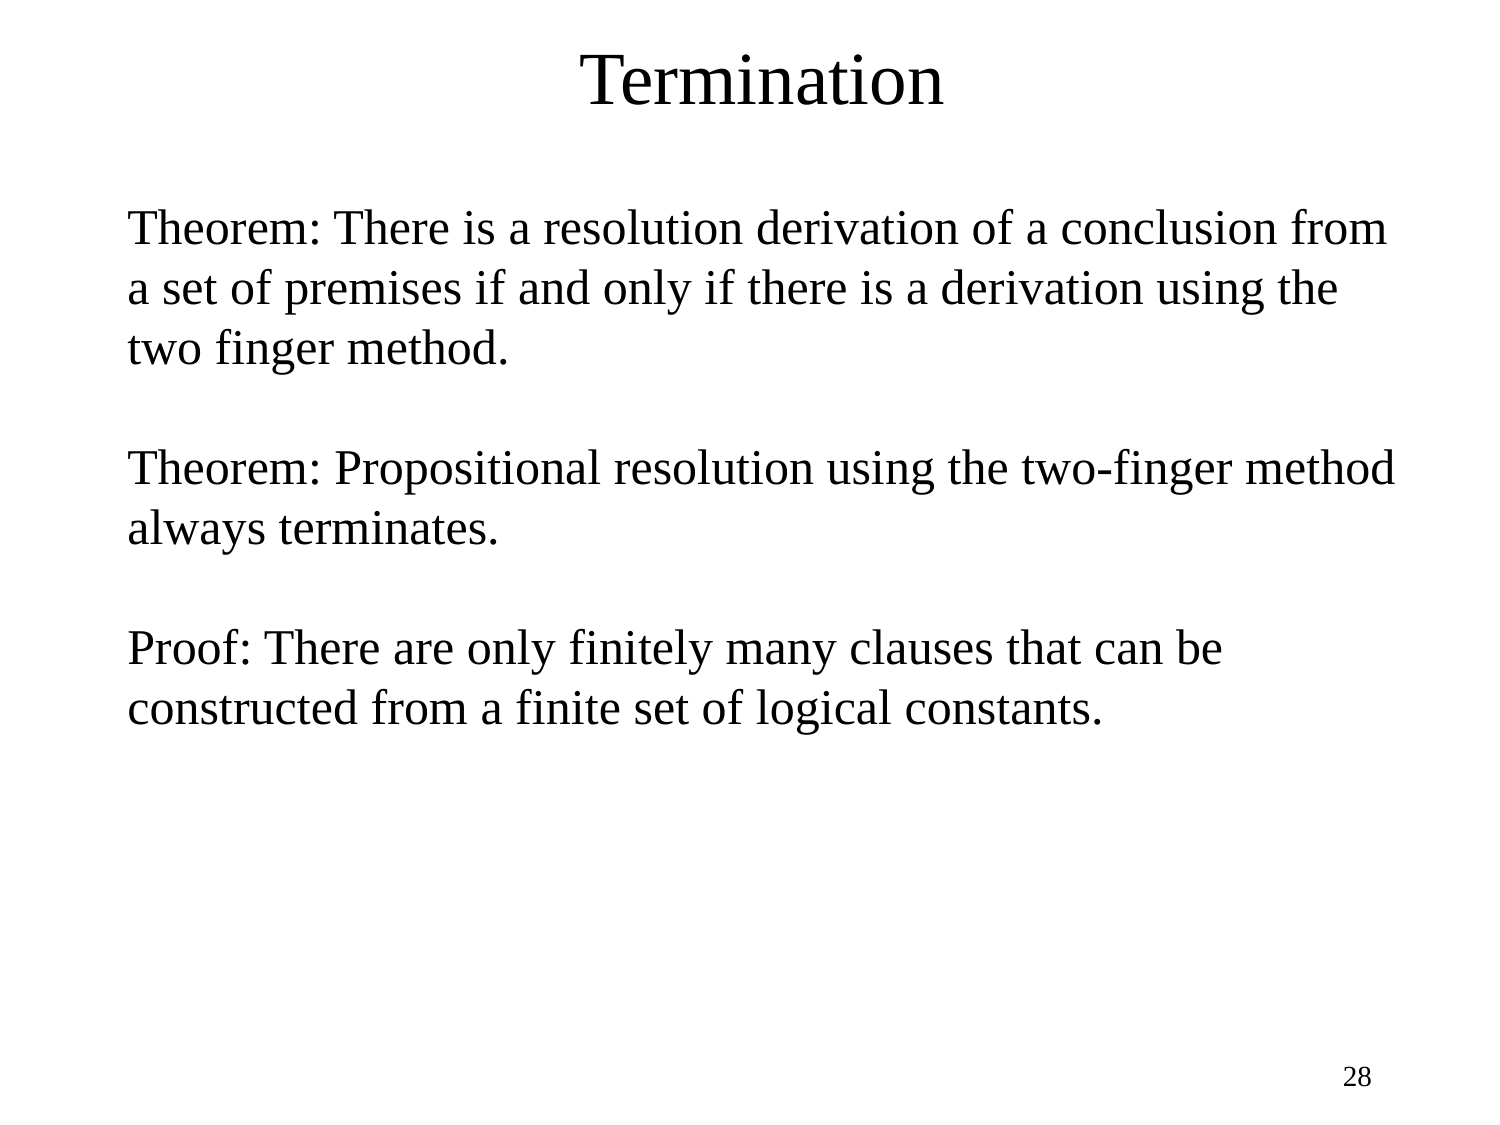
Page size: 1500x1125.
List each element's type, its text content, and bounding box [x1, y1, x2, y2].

slide_number 28 [1074, 1049, 1388, 1125]
title Termination [124, 0, 1401, 151]
text_box Theorem: There is a resolution derivation of a conclusion from a set of premises if and only if there is a derivation using the two finger method. Theorem: Propositional resolution using the two-finger method always terminates. Proof: There are only finitely many clauses that can be constructed from a finite set of logical constants. [112, 187, 1412, 743]
